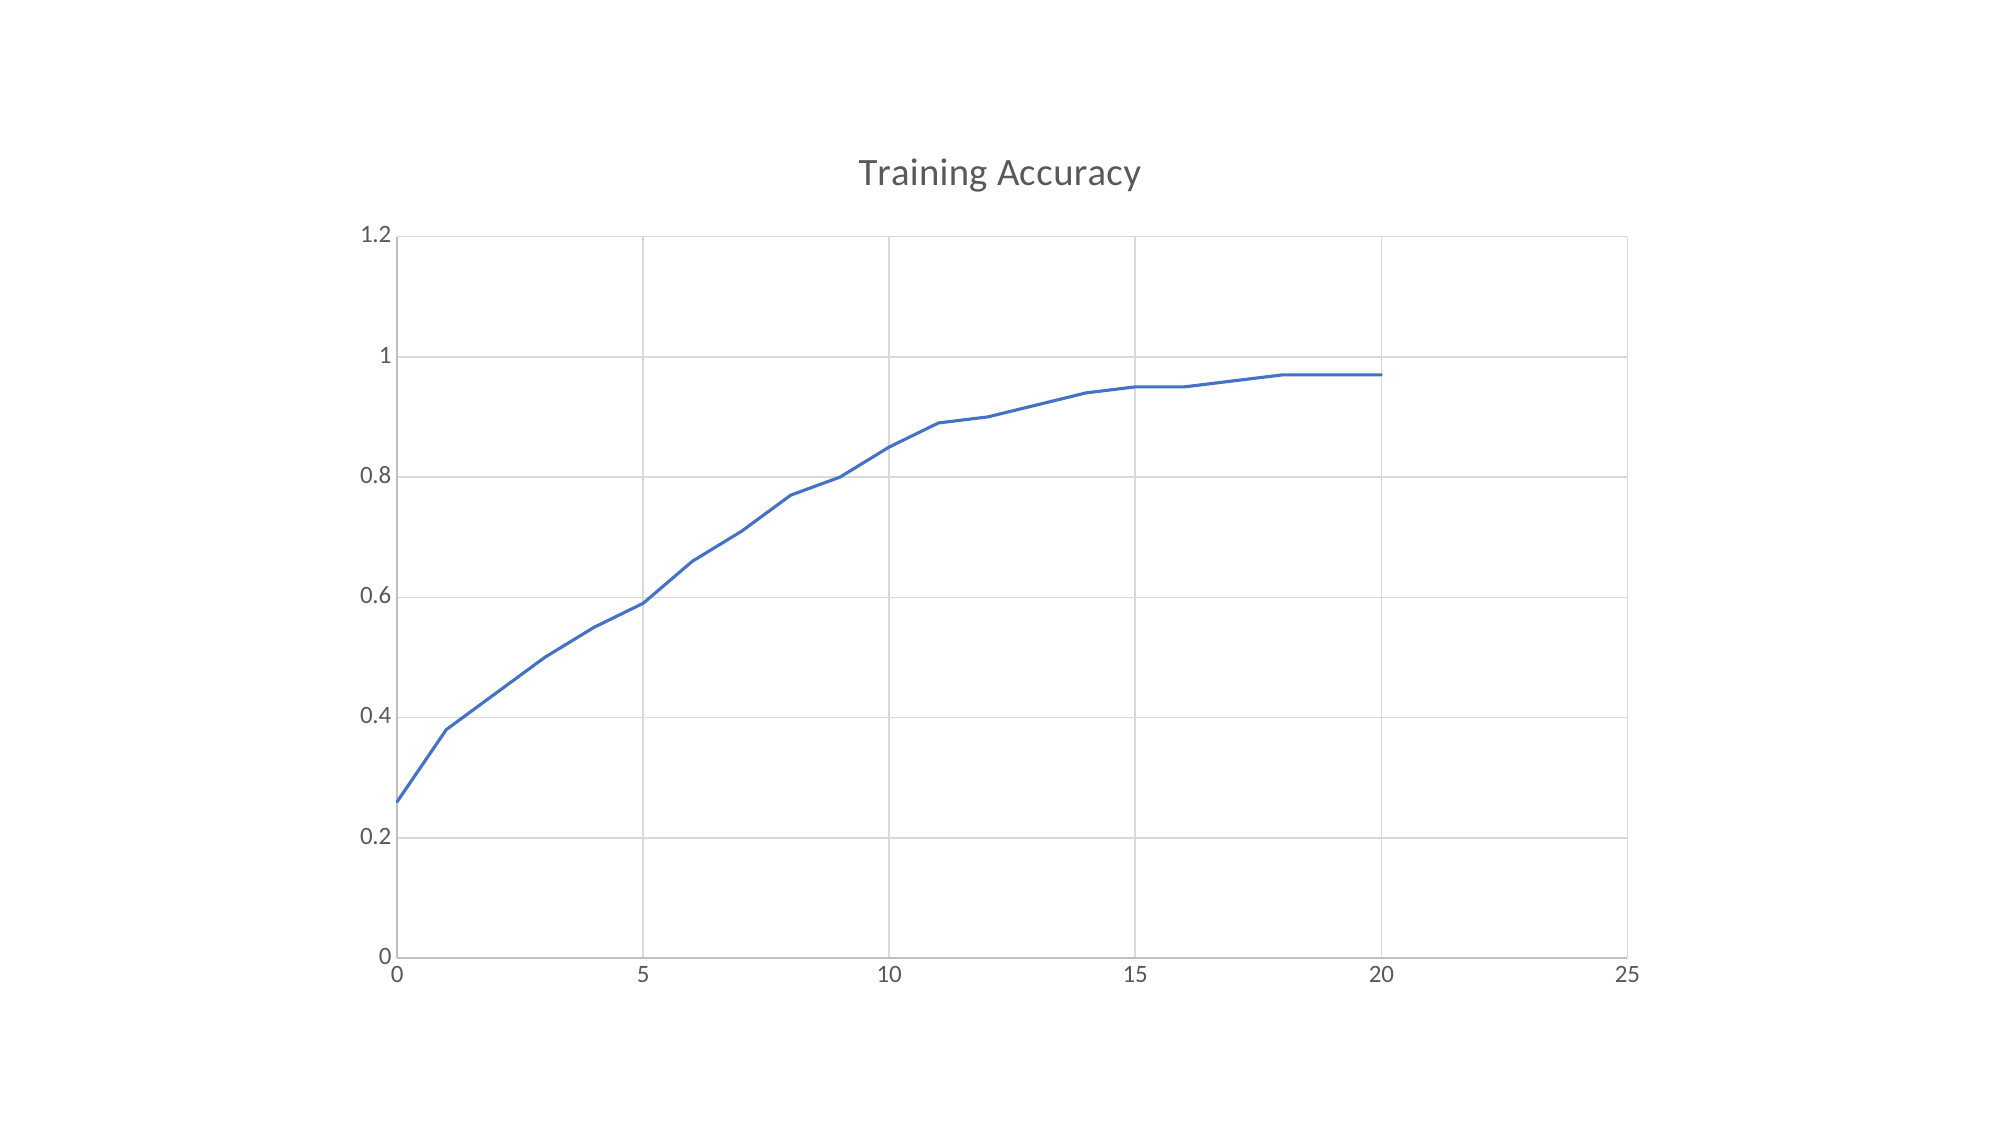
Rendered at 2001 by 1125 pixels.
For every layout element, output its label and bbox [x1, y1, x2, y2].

chart [333, 117, 1667, 1007]
